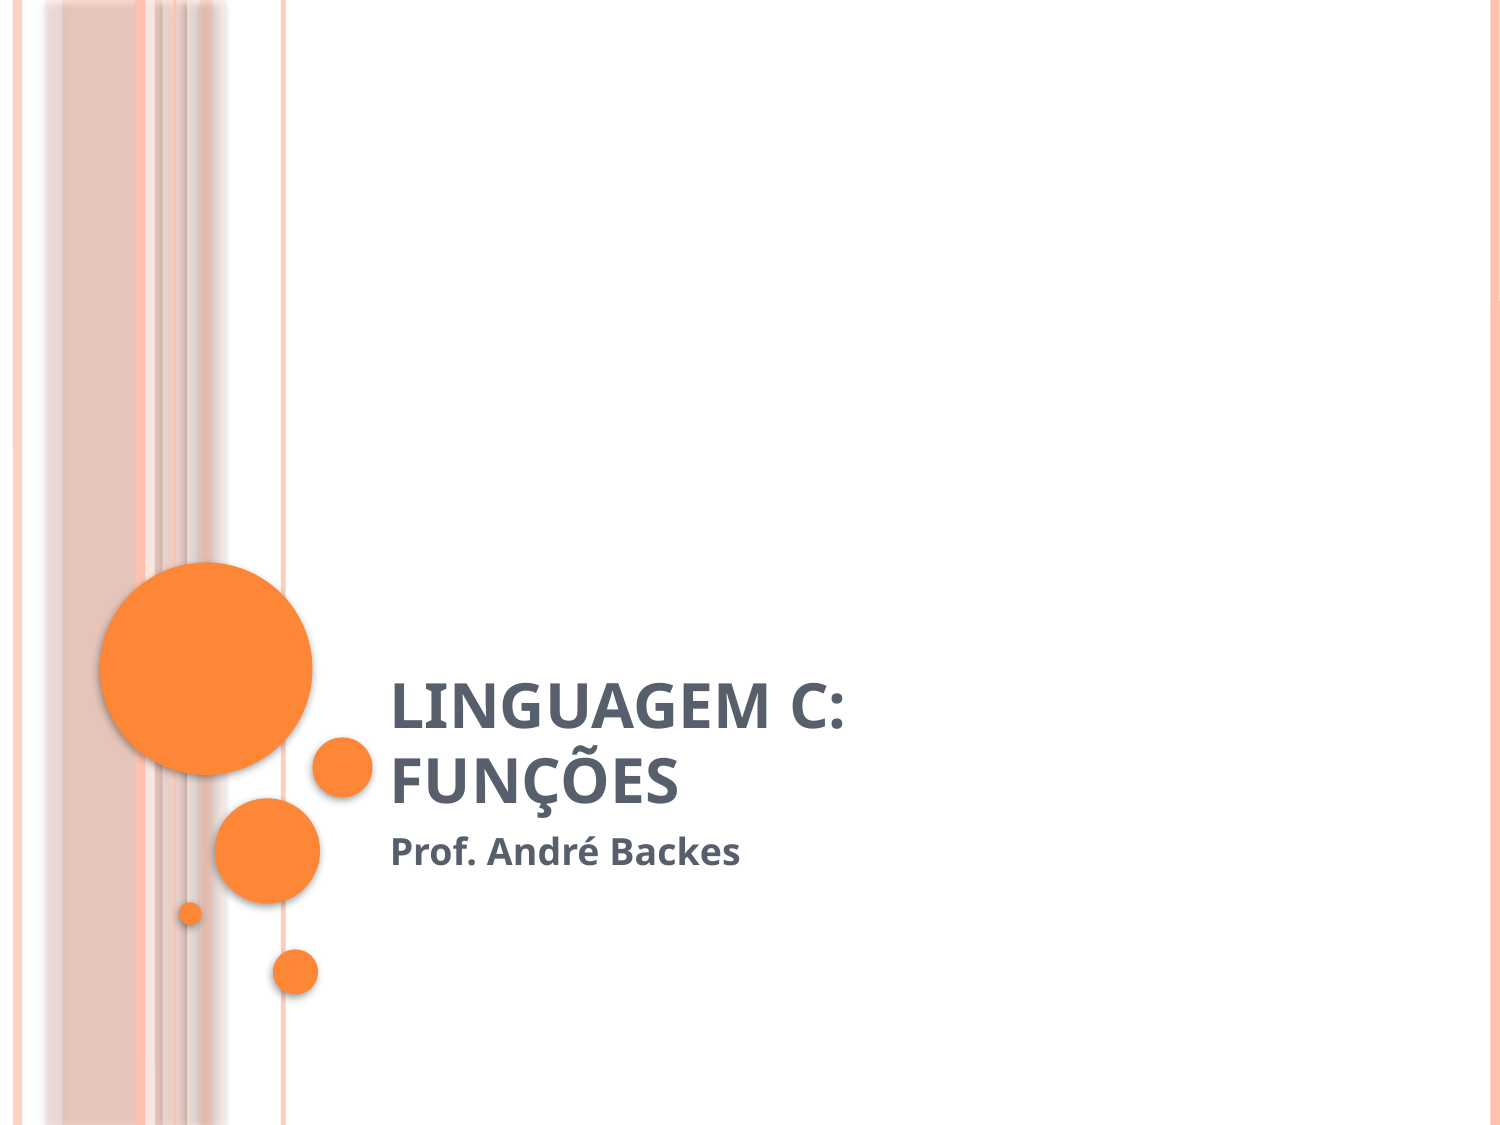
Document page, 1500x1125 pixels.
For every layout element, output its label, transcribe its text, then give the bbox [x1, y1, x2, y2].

subtitle Prof. André Backes [375, 820, 1388, 1046]
title Linguagem C: Funções [375, 512, 1388, 820]
